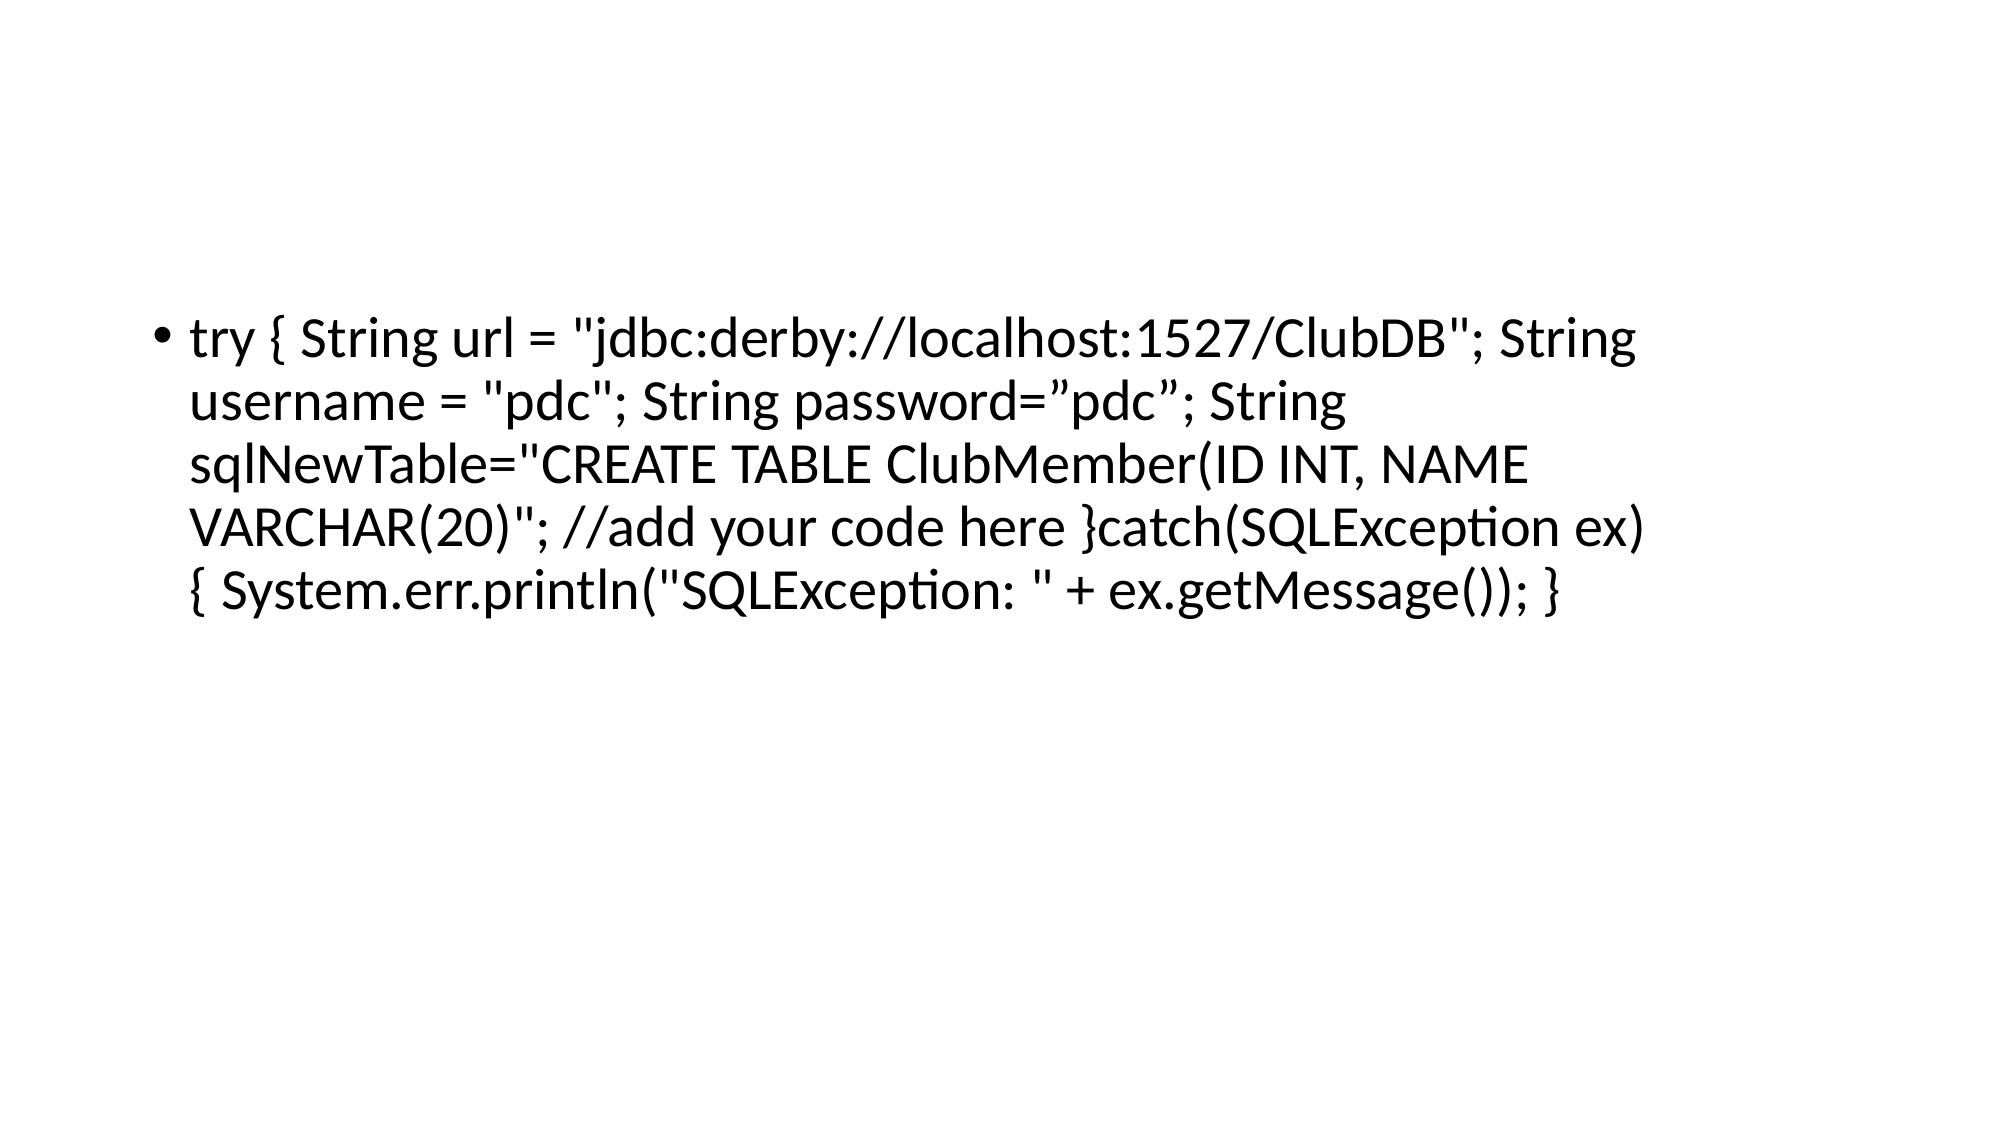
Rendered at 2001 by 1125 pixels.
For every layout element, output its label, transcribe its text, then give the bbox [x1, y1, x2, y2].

list try { String url = "jdbc:derby://localhost:1527/ClubDB"; String username = "pdc"; String password=”pdc”; String sqlNewTable="CREATE TABLE ClubMember(ID INT, NAME VARCHAR(20)"; //add your code here }catch(SQLException ex) { System.err.println("SQLException: " + ex.getMessage()); } [137, 299, 1863, 1014]
